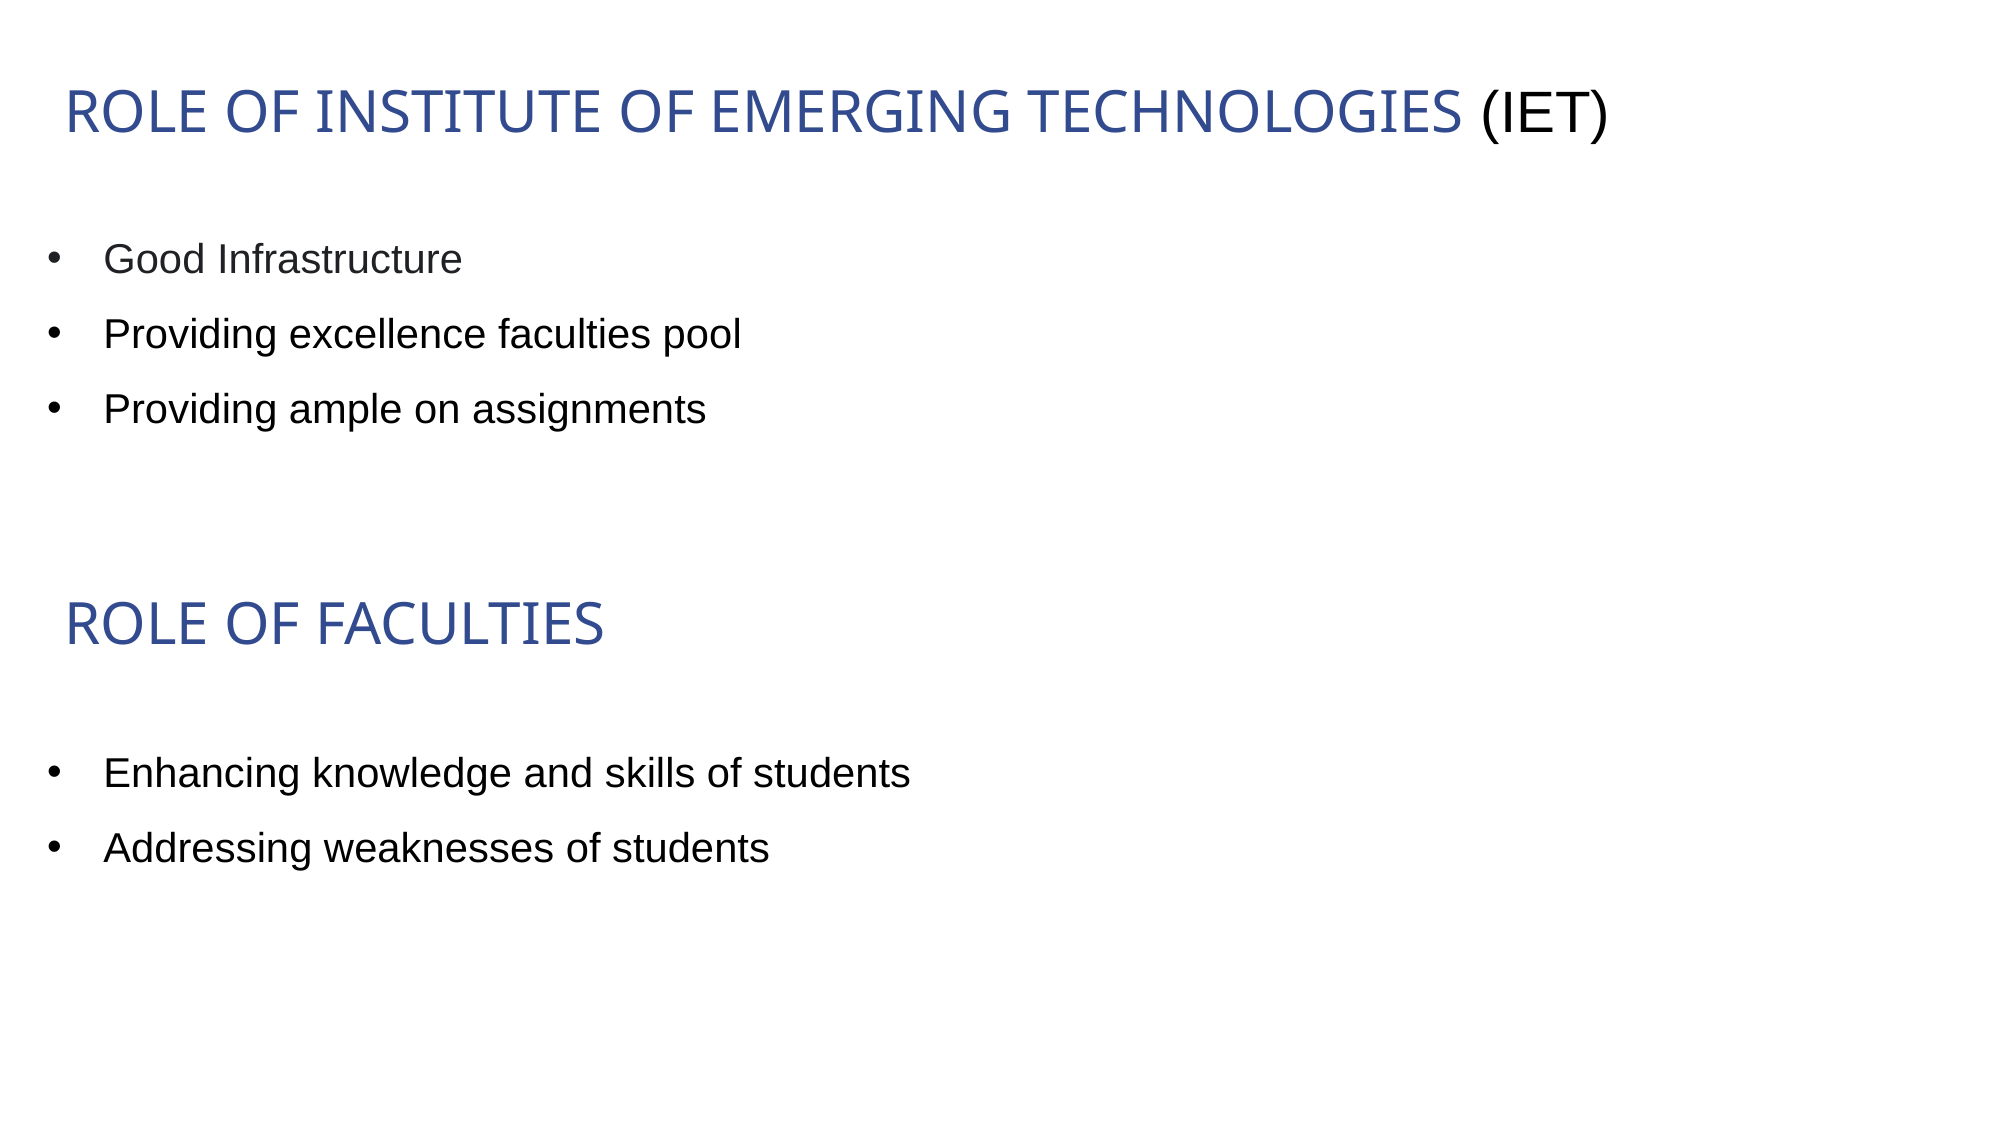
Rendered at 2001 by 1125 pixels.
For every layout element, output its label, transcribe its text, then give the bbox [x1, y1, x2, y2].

text_box Good Infrastructure Providing excellence faculties pool Providing ample on assignments [32, 199, 1966, 440]
text_box ROLE OF Institute of Emerging Technologies (IET) [49, 67, 1905, 152]
text_box ROLE OF faculties [49, 579, 1905, 664]
text_box Enhancing knowledge and skills of students Addressing weaknesses of students [32, 713, 1966, 879]
